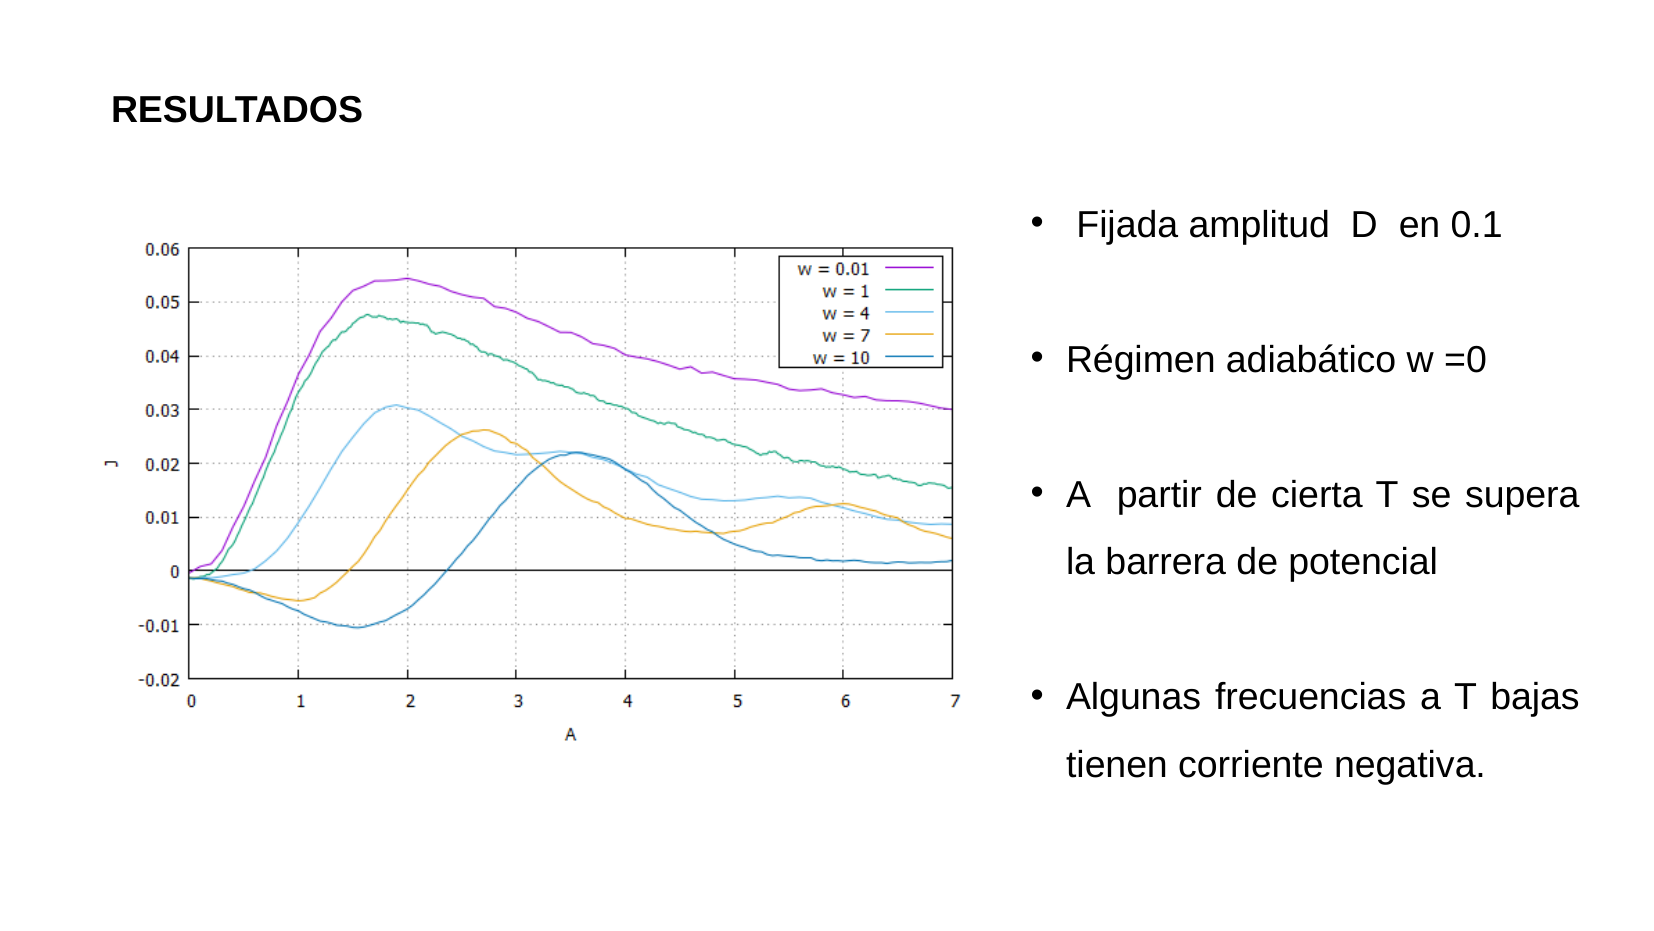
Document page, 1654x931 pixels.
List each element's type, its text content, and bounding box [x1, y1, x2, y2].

text_box RESULTADOS [96, 87, 379, 137]
text_box Fijada amplitud D en 0.1 Régimen adiabático w =0 A partir de cierta T se supera la barrera de potencial Algunas frecuencias a T bajas tienen corriente negativa. [1015, 169, 1595, 860]
picture [94, 228, 981, 749]
